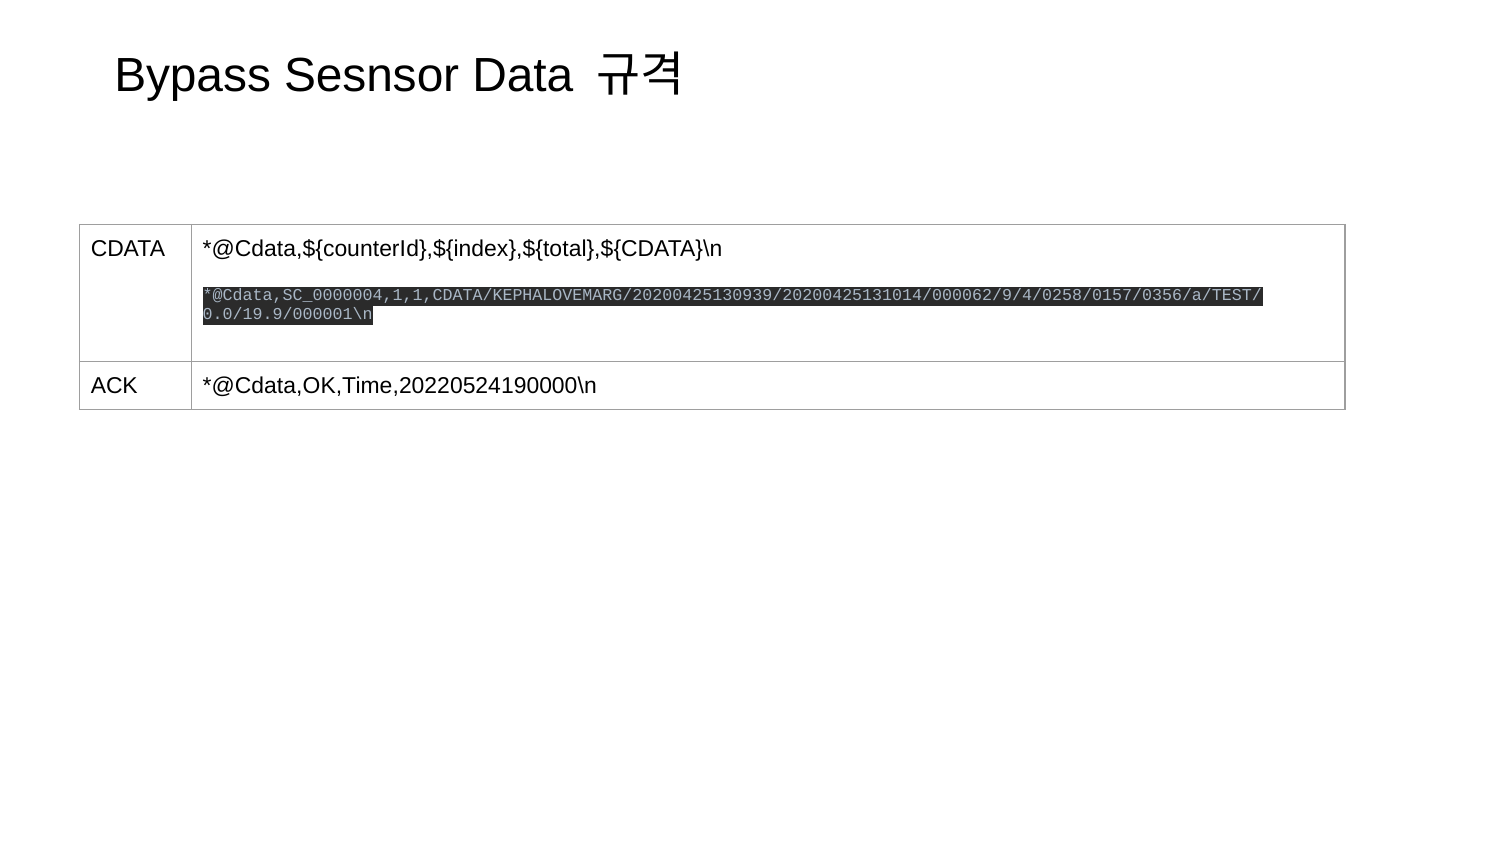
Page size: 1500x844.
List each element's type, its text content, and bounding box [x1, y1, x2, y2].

table_header *@Cdata,${counterId},${index},${total},${CDATA}\n *@Cdata,SC_0000004,1,1,CDATA/KEPHALOVEMARG/20200425130939/20200425131014/000062/9/4/0258/0157/0356/a/TEST/0.0/19.9/000001\n [192, 225, 1344, 361]
title Bypass Sesnsor Data 규격 [103, 44, 1375, 108]
table_cell *@Cdata,OK,Time,20220524190000\n [192, 362, 1344, 409]
table_header CDATA [80, 225, 191, 361]
table_cell ACK [80, 362, 191, 409]
